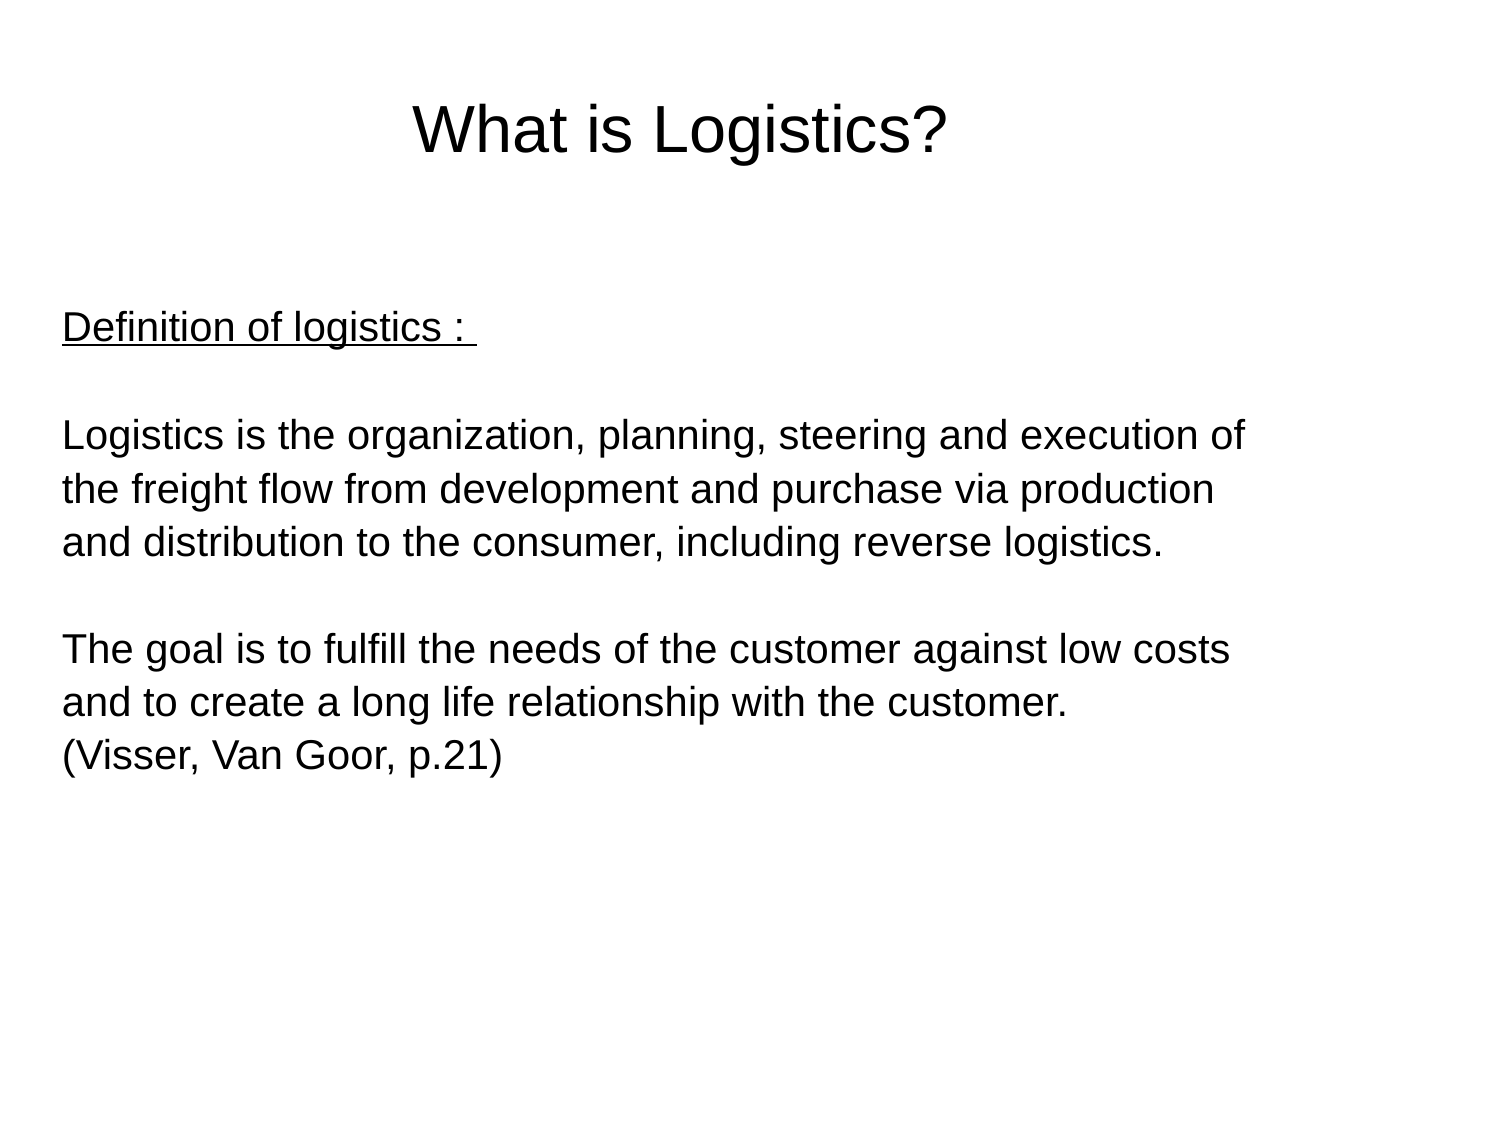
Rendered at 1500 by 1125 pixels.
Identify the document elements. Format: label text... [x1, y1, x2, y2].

title What is Logistics? [5, 77, 1357, 266]
list Definition of logistics : Logistics is the organization, planning, steering and execution of the freight flow from development and purchase via production and distribution to the consumer, including reverse logistics. The goal is to fulfill the needs of the customer against low costs and to create a long life relationship with the customer. (Visser, Van Goor, p.21) [0, 290, 1341, 1034]
